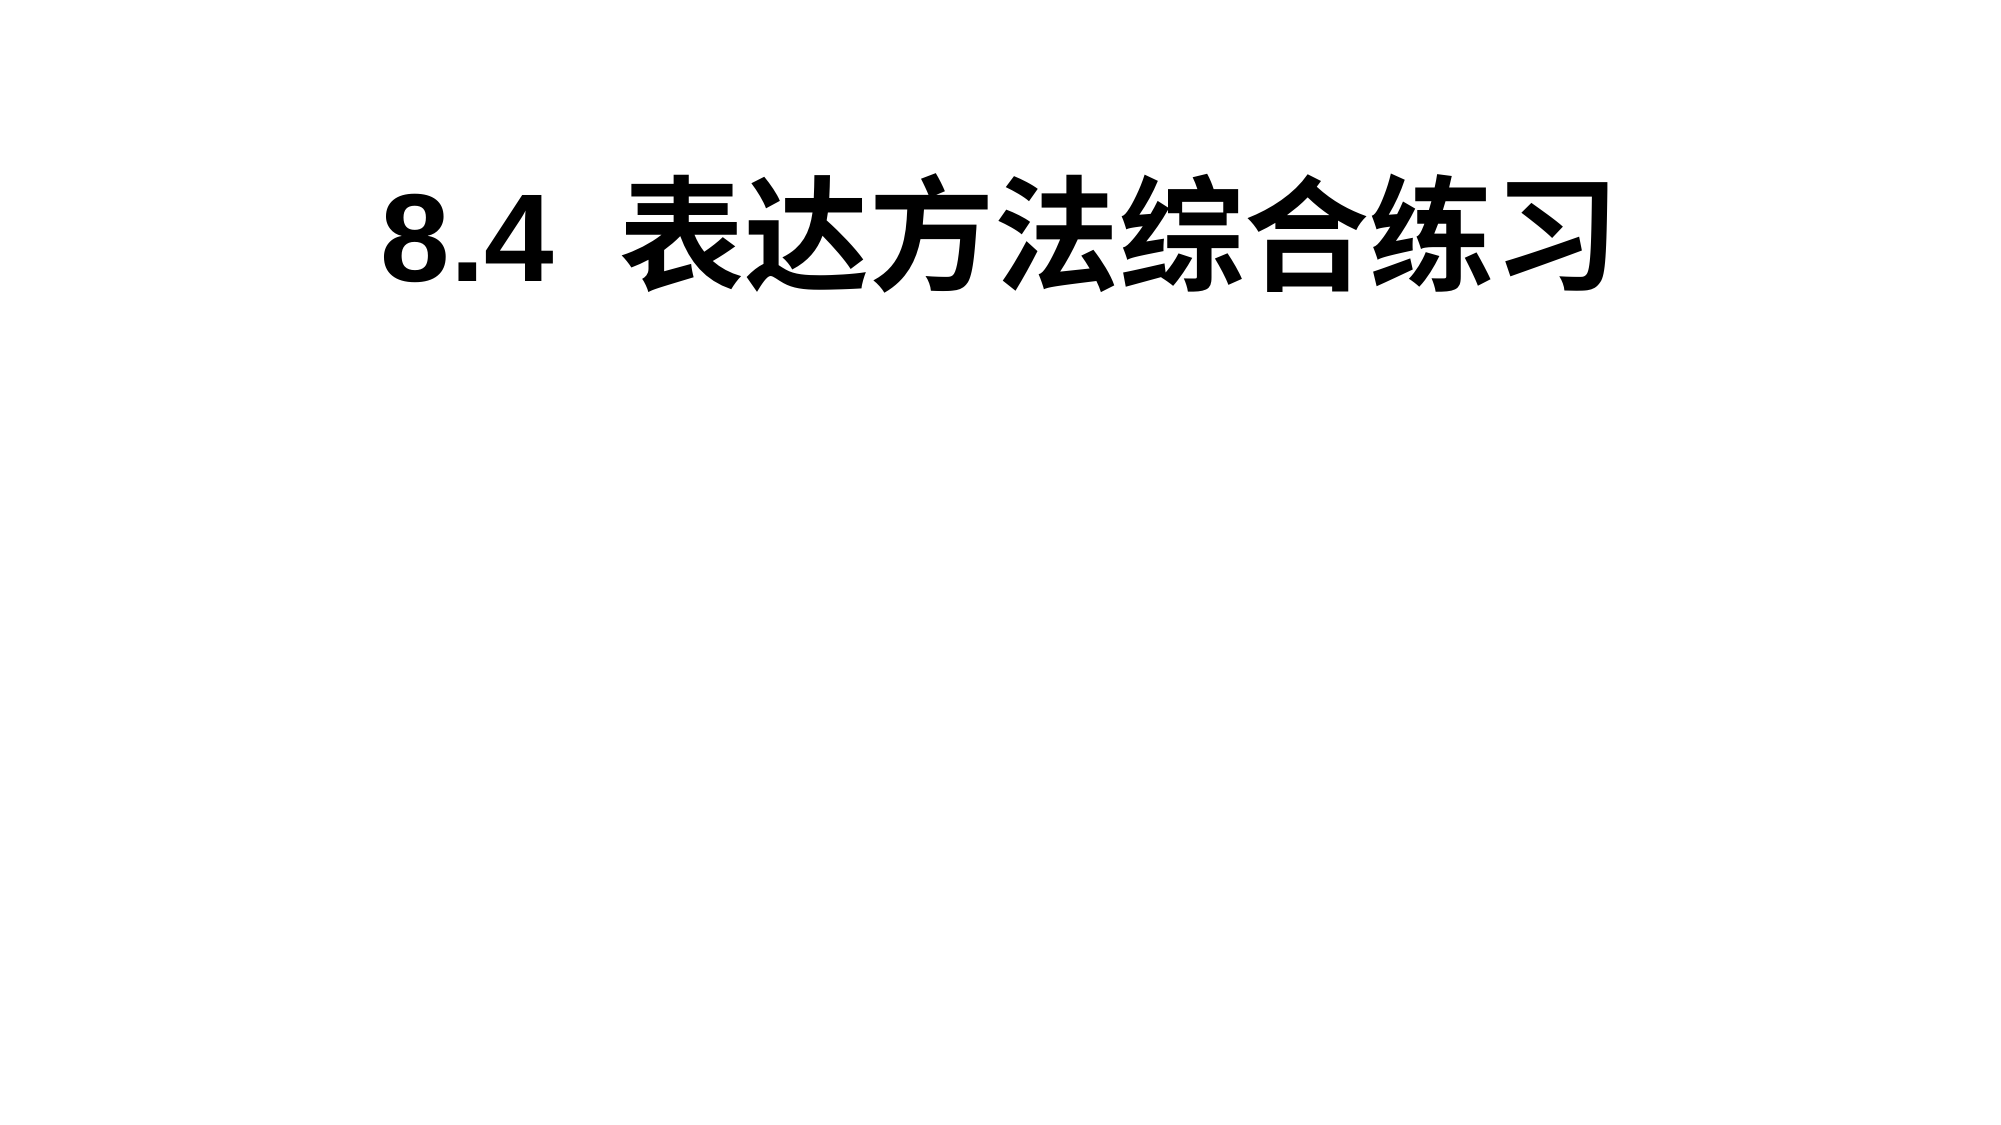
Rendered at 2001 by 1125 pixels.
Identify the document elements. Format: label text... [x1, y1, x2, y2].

text_box 8.4 表达方法综合练习 [249, 148, 1750, 314]
